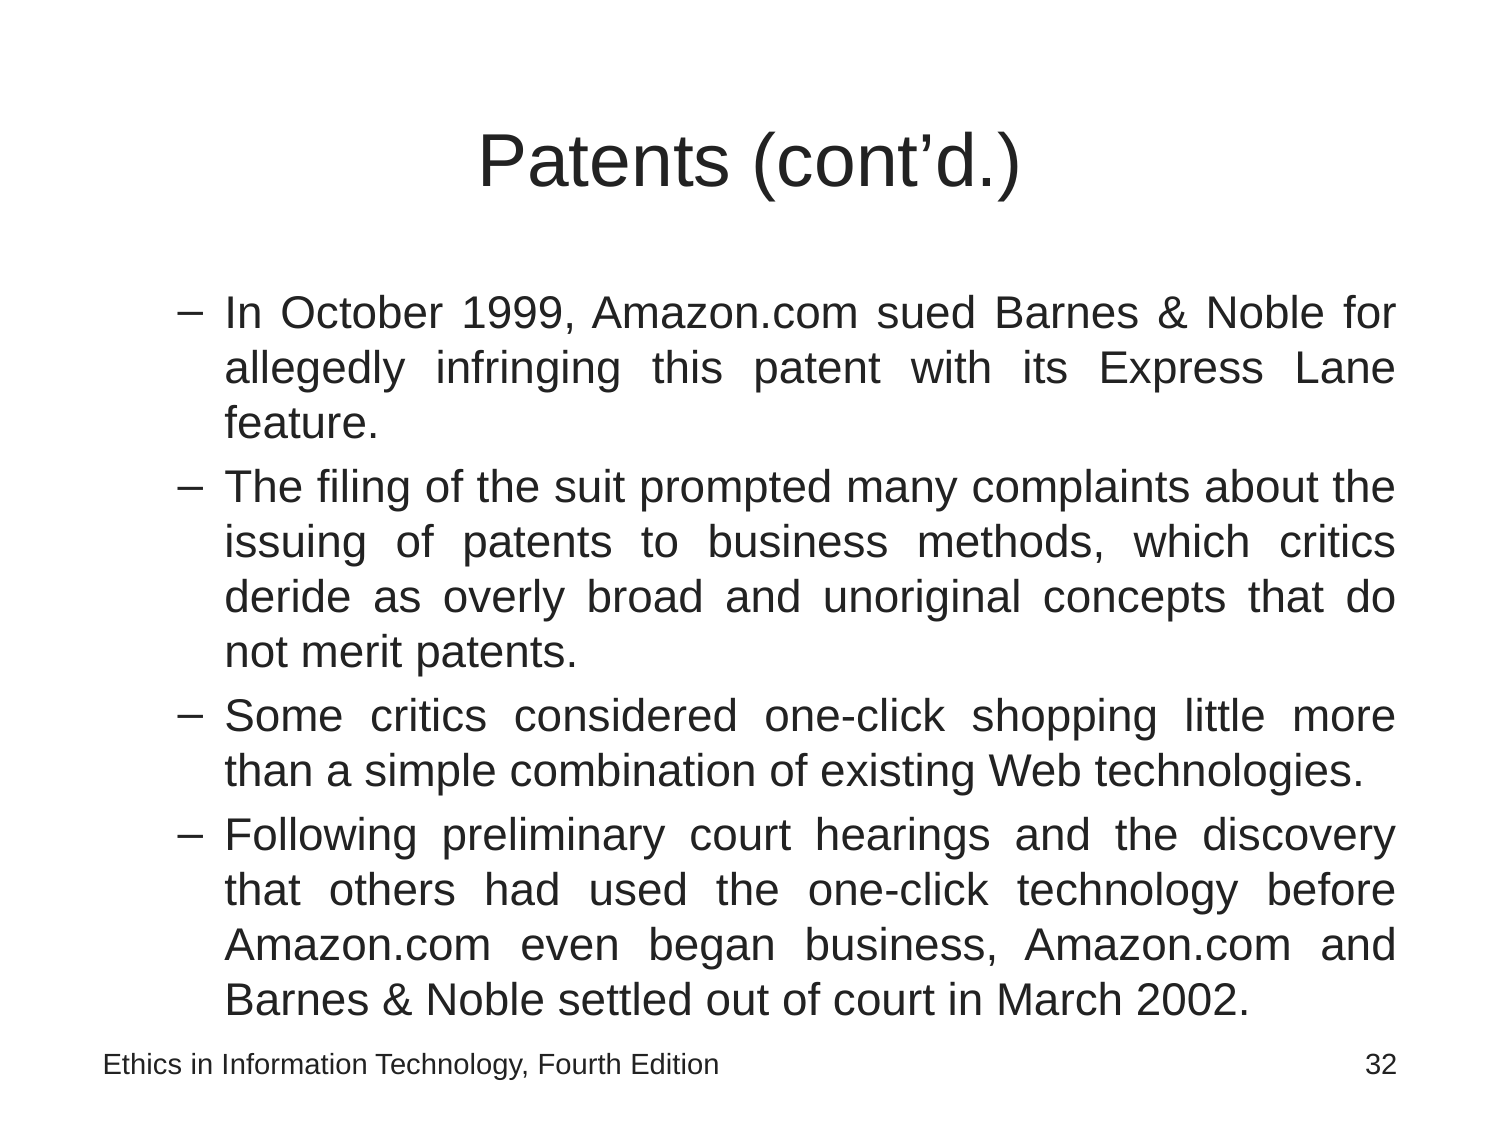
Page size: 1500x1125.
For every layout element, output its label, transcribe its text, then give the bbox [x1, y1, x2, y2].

title Patents (cont’d.) [87, 62, 1413, 250]
text_box Ethics in Information Technology, Fourth Edition [87, 1037, 1299, 1100]
list In October 1999, Amazon.com sued Barnes & Noble for allegedly infringing this patent with its Express Lane feature. The filing of the suit prompted many complaints about the issuing of patents to business methods, which critics deride as overly broad and unoriginal concepts that do not merit patents. Some critics considered one-click shopping little more than a simple combination of existing Web technologies. Following preliminary court hearings and the discovery that others had used the one-click technology before Amazon.com even began business, Amazon.com and Barnes & Noble settled out of court in March 2002. [87, 275, 1413, 1025]
text_box 32 [1299, 1037, 1413, 1100]
